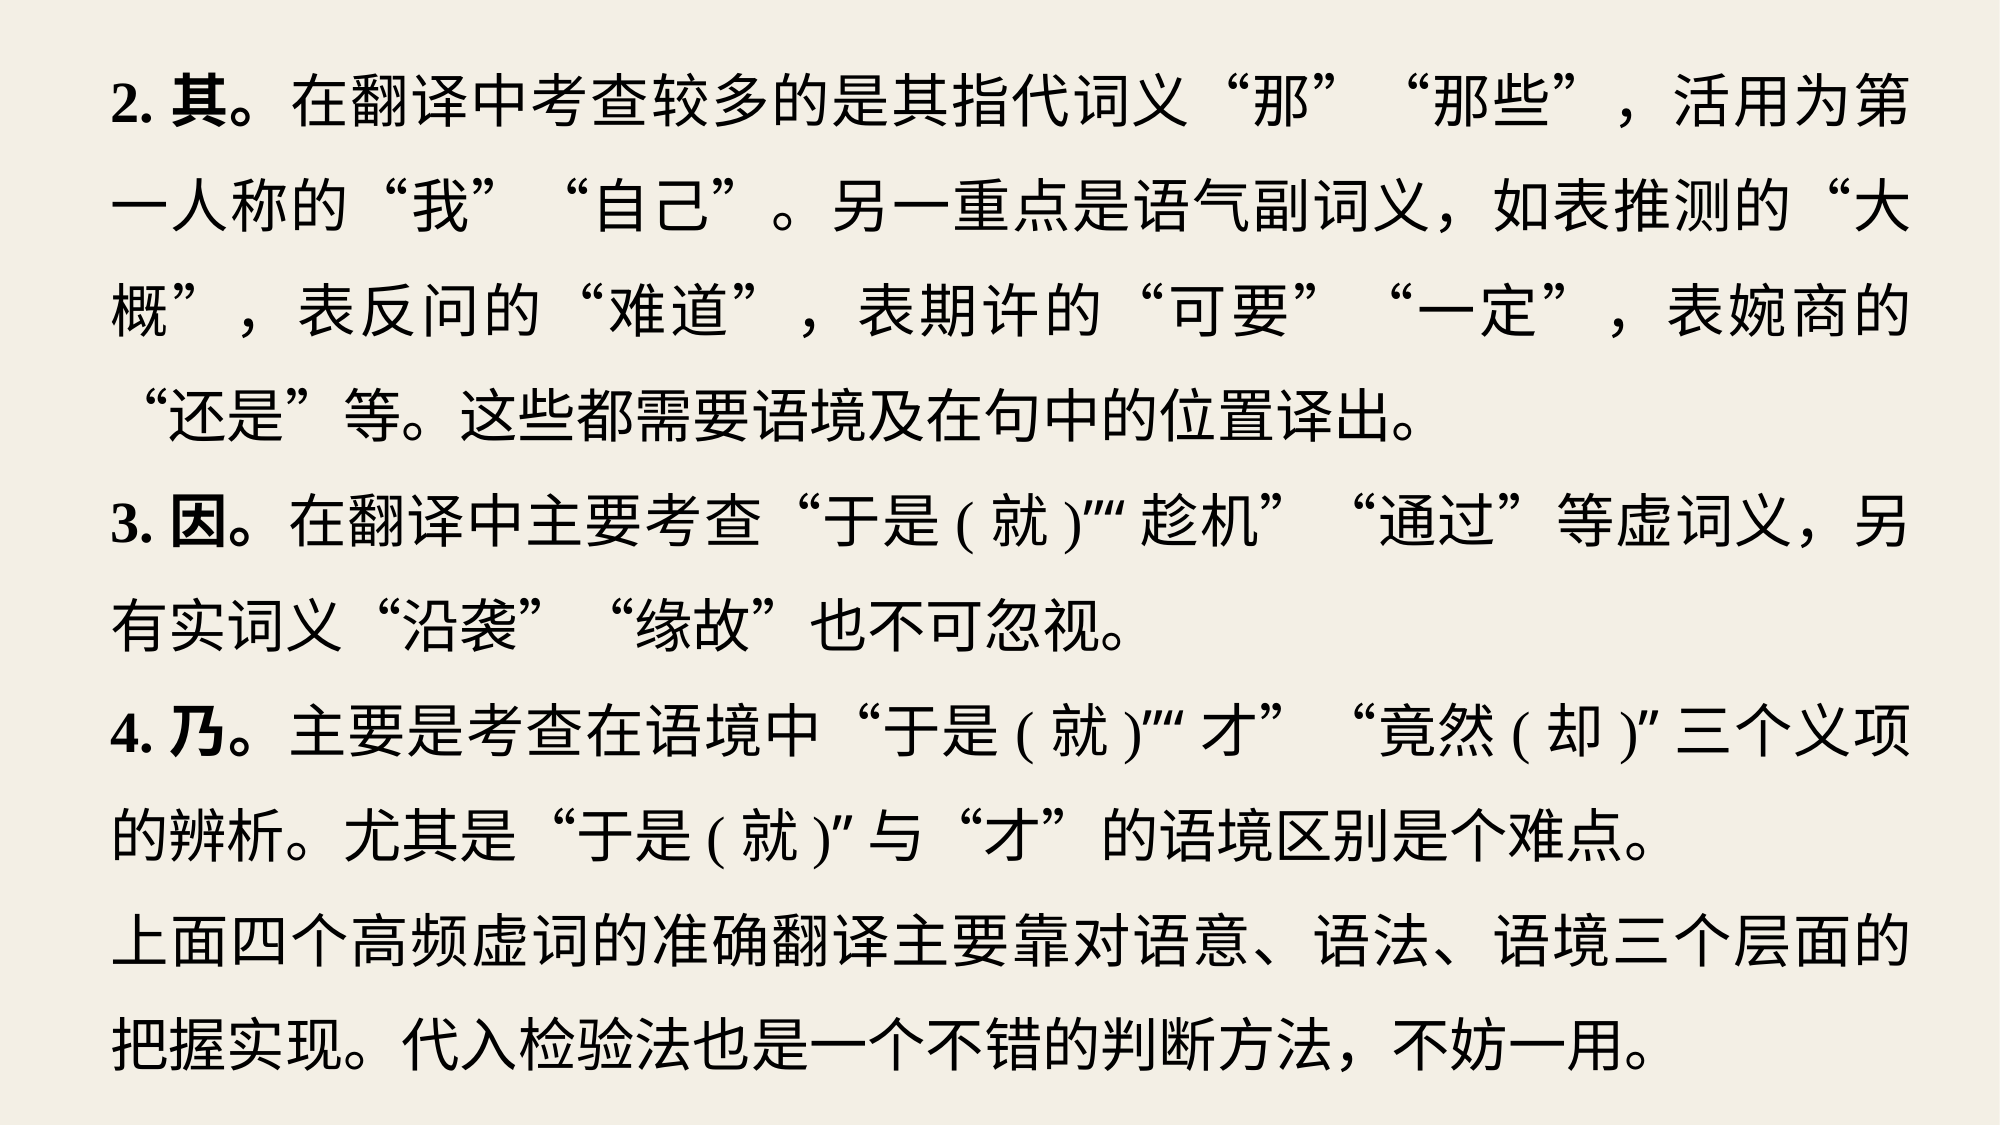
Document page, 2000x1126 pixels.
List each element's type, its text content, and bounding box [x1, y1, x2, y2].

text_box 2.其。在翻译中考查较多的是其指代词义“那”“那些”，活用为第一人称的“我”“自己”。另一重点是语气副词义，如表推测的“大概”，表反问的“难道”，表期许的“可要”“一定”，表婉商的“还是”等。这些都需要语境及在句中的位置译出。 3.因。在翻译中主要考查“于是(就)”“趁机”“通过”等虚词义，另有实词义“沿袭”“缘故”也不可忽视。 4.乃。主要是考查在语境中“于是(就)”“才”“竟然(却)”三个义项的辨析。尤其是“于是(就)”与“才”的语境区别是个难点。 上面四个高频虚词的准确翻译主要靠对语意、语法、语境三个层面的把握实现。代入检验法也是一个不错的判断方法，不妨一用。 [90, 19, 1932, 1089]
